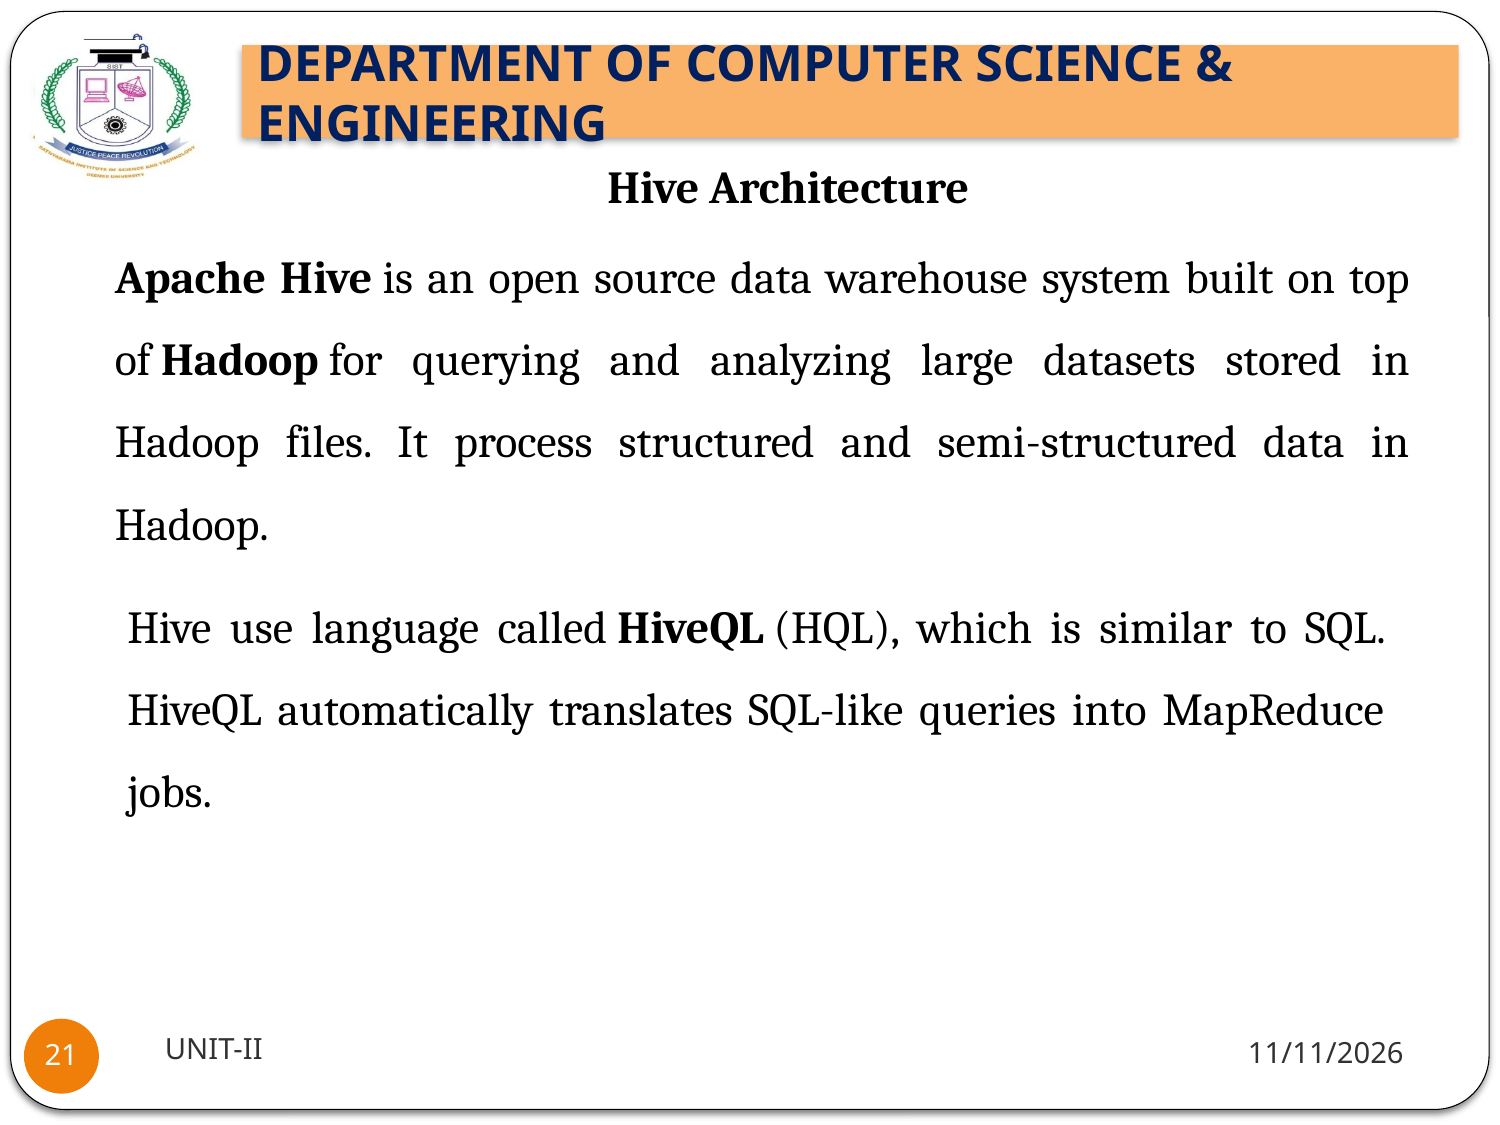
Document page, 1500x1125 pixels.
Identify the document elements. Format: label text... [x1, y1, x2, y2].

text_box Apache Hive is an open source data warehouse system built on top of Hadoop for querying and analyzing large datasets stored in Hadoop files. It process structured and semi-structured data in Hadoop. [99, 212, 1425, 557]
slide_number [1012, 1015, 1419, 1094]
footer UNIT-II [150, 1012, 800, 1088]
picture [29, 30, 200, 182]
slide_number 21 [23, 1018, 99, 1094]
text_box Hive use language called HiveQL (HQL), which is similar to SQL. HiveQL automatically translates SQL-like queries into MapReduce jobs. [112, 562, 1400, 825]
text_box Hive Architecture [592, 149, 984, 212]
